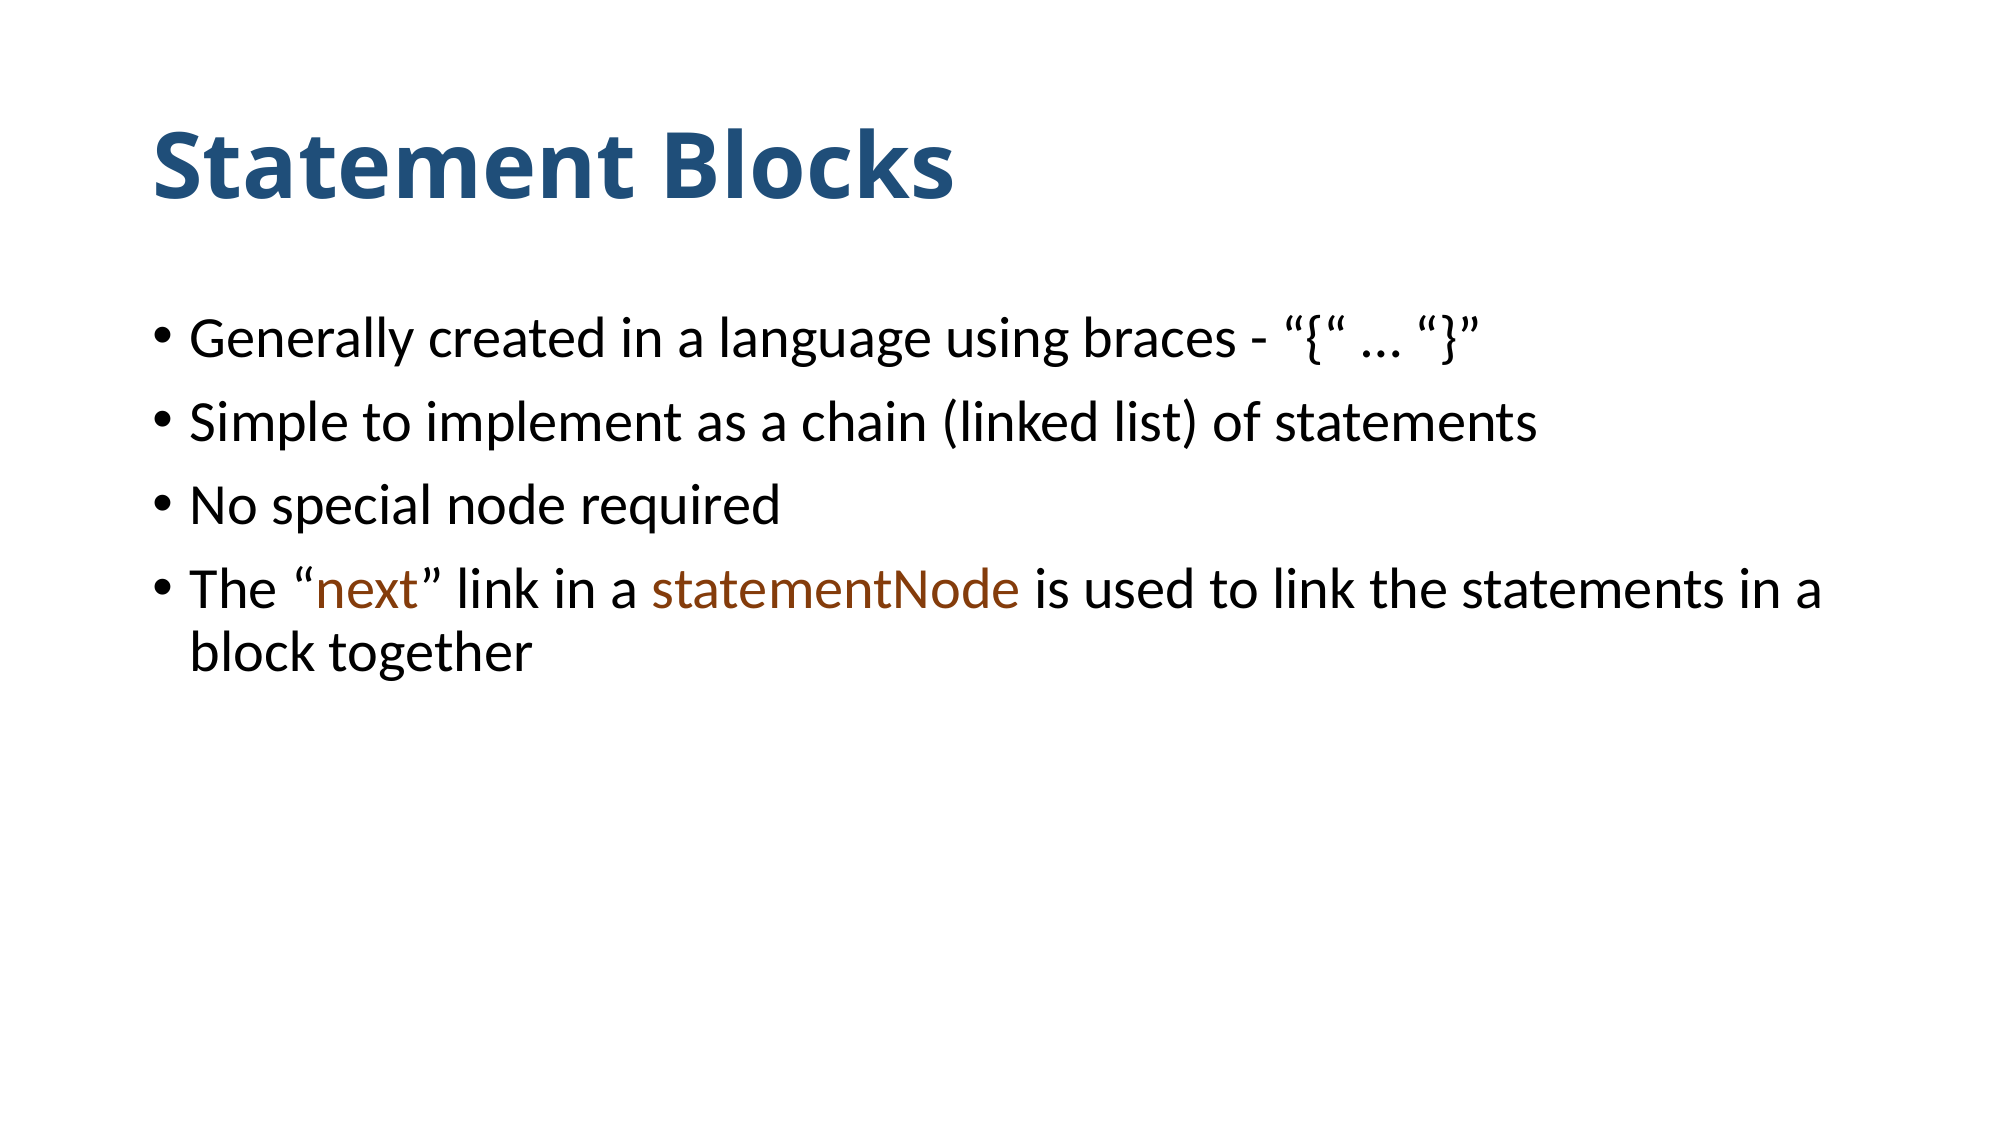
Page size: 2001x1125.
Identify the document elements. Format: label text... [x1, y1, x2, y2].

list Generally created in a language using braces - “{“ … “}” Simple to implement as a chain (linked list) of statements No special node required The “next” link in a statementNode is used to link the statements in a block together [137, 299, 1863, 1014]
title Statement Blocks [137, 59, 1863, 278]
